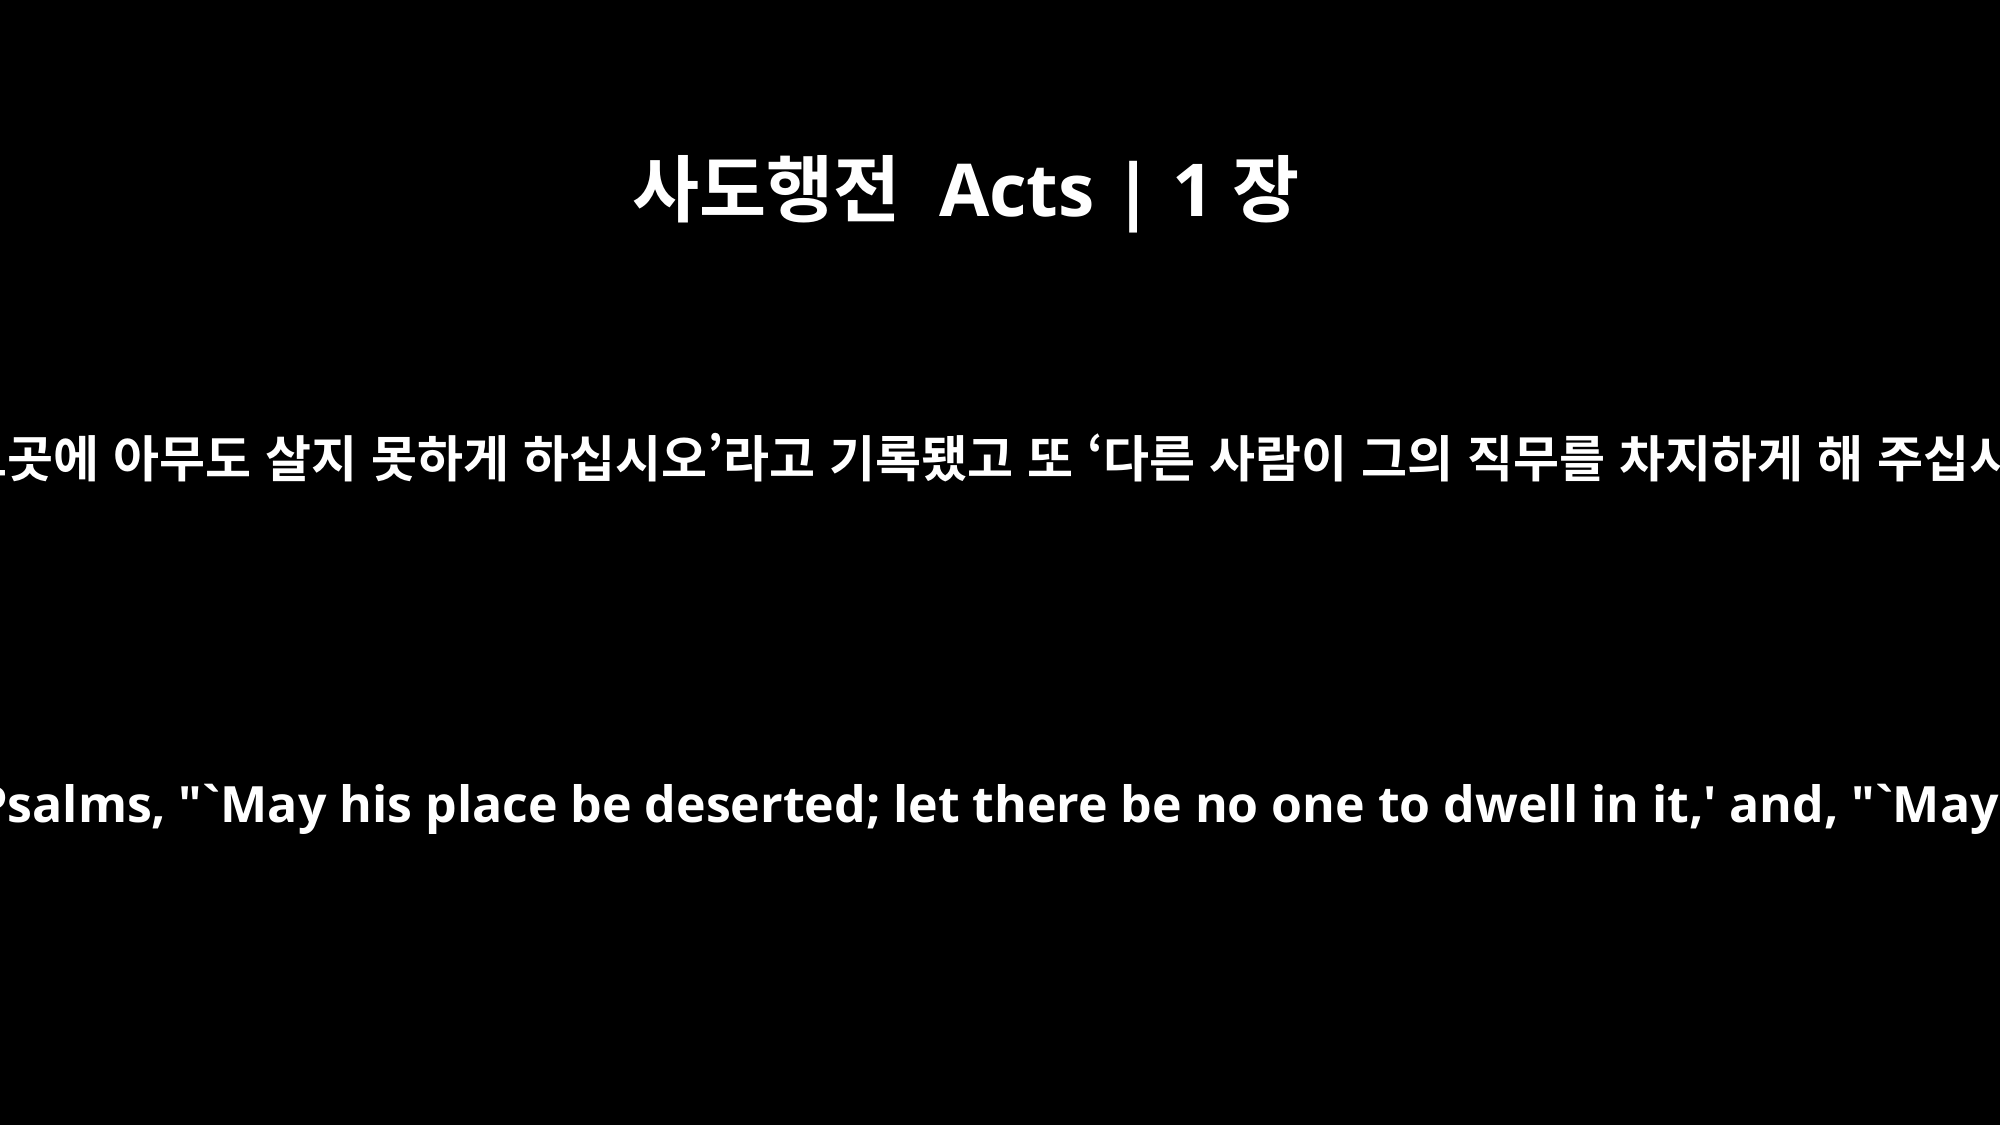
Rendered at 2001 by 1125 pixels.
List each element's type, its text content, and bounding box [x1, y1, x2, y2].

text_box 20 그런데 시편에 ‘그의 거처를 폐허가 되게 하시고 그곳에 아무도 살지 못하게 하십시오’라고 기록됐고 또 ‘다른 사람이 그의 직무를 차지하게 해 주십시오.’라고 기록됐습니다. 시69:25;시109:8 [0, 359, 2000, 495]
text_box "For," said Peter, "it is written in the book of Psalms, "`May his place be deserted; let there be no one to dwell in it,' and, "`May another take his place of leadership.' [0, 764, 2000, 840]
text_box 사도행전 Acts | 1장 [617, 136, 1315, 239]
